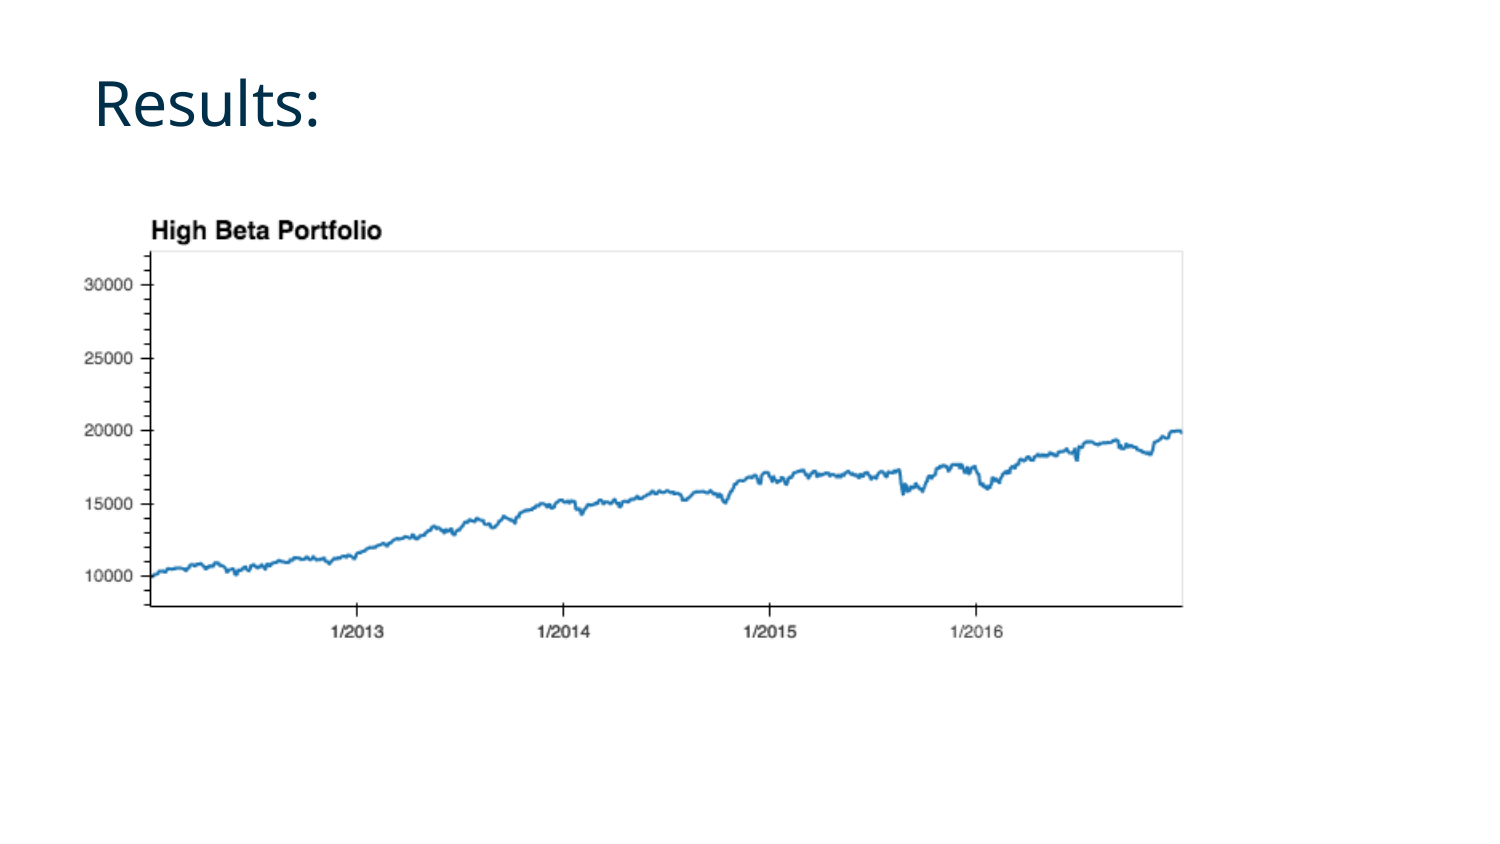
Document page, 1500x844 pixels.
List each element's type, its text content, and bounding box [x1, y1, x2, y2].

title Results: [78, 48, 1423, 175]
picture [78, 198, 1198, 679]
